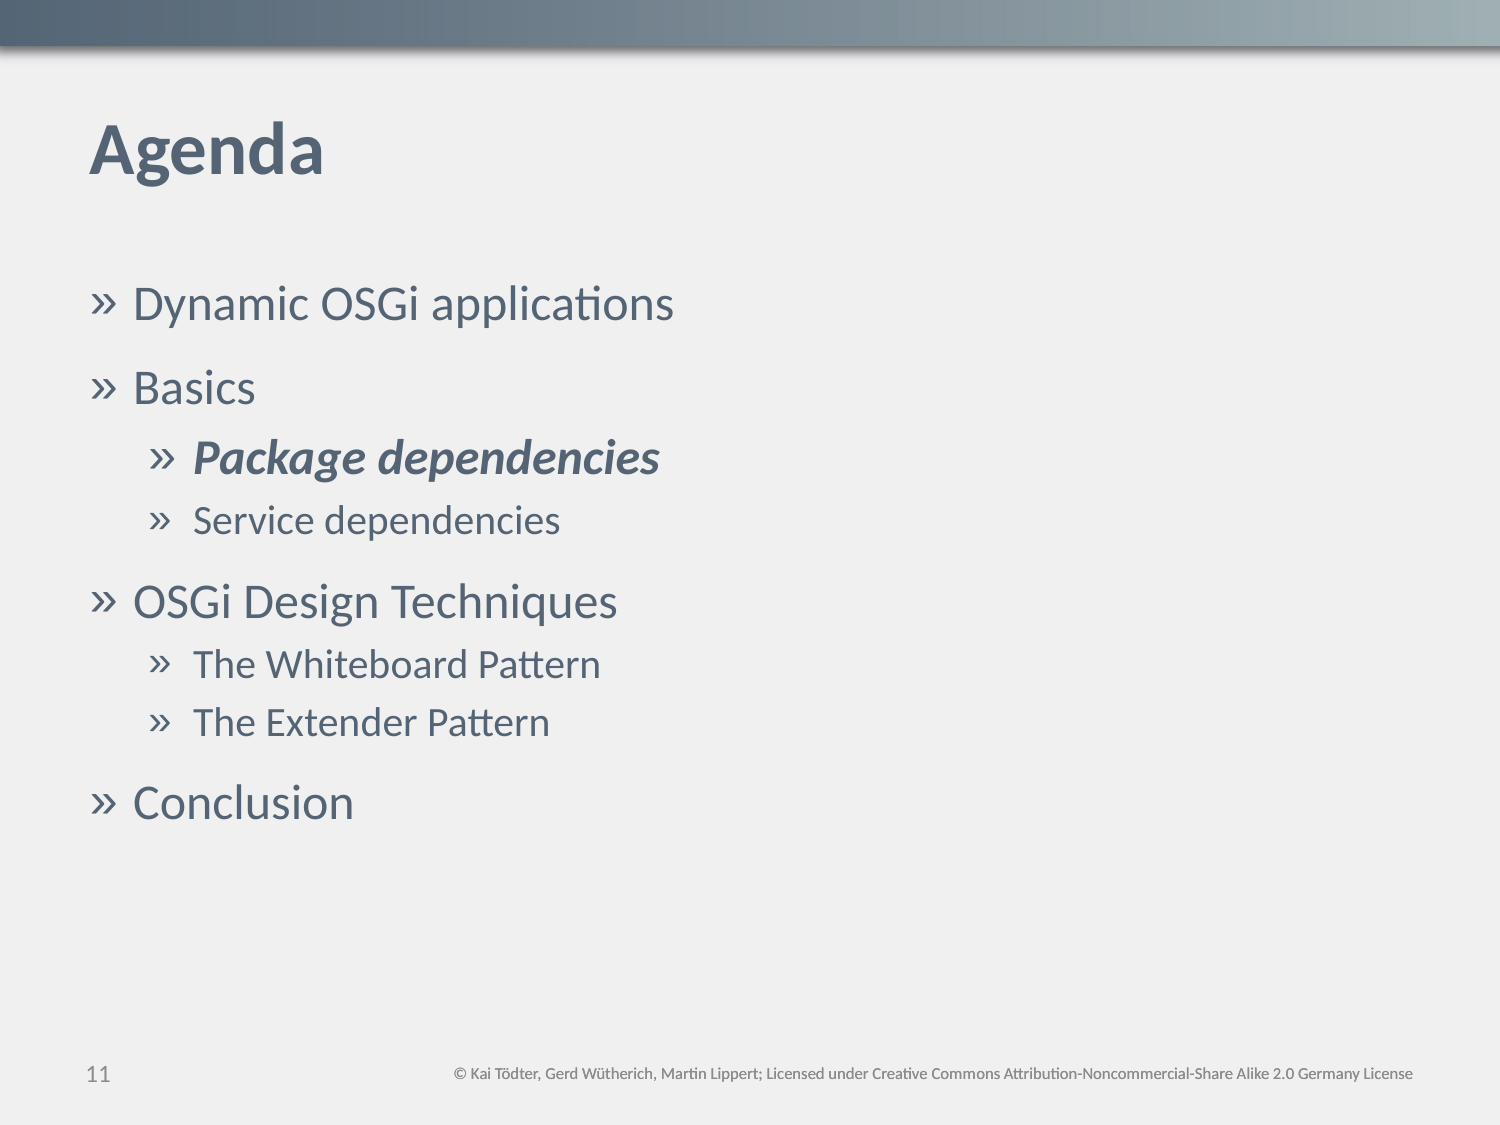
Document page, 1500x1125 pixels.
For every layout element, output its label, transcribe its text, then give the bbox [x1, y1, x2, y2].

picture [0, 0, 1500, 1125]
list Dynamic OSGi applications Basics Package dependencies Service dependencies OSGi Design Techniques The Whiteboard Pattern The Extender Pattern Conclusion [75, 262, 1425, 1005]
title Agenda [75, 91, 1425, 200]
slide_number 11 [70, 1042, 141, 1103]
